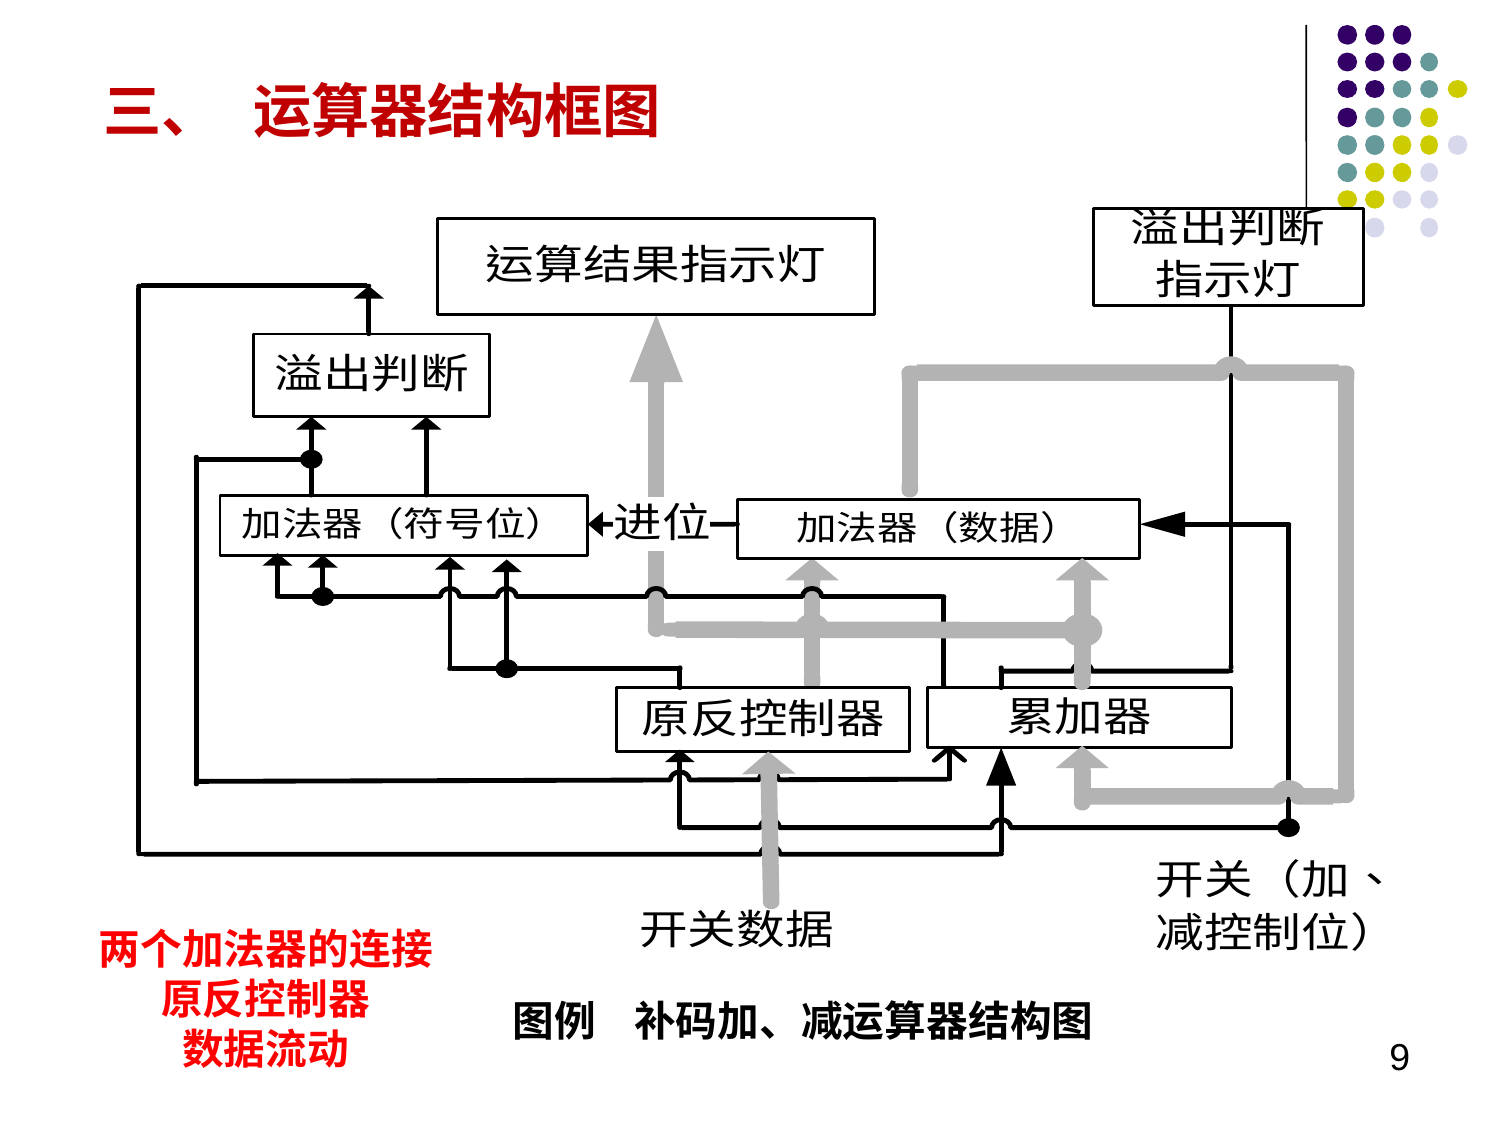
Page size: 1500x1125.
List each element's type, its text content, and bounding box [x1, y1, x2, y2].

slide_number 9 [1074, 1024, 1426, 1101]
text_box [76, 184, 1399, 965]
text_box 图例 补码加、减运算器结构图 [502, 987, 1235, 1053]
text_box 两个加法器的连接 原反控制器 数据流动 [29, 915, 502, 1081]
text_box 三、 运算器结构框图 [88, 66, 786, 184]
